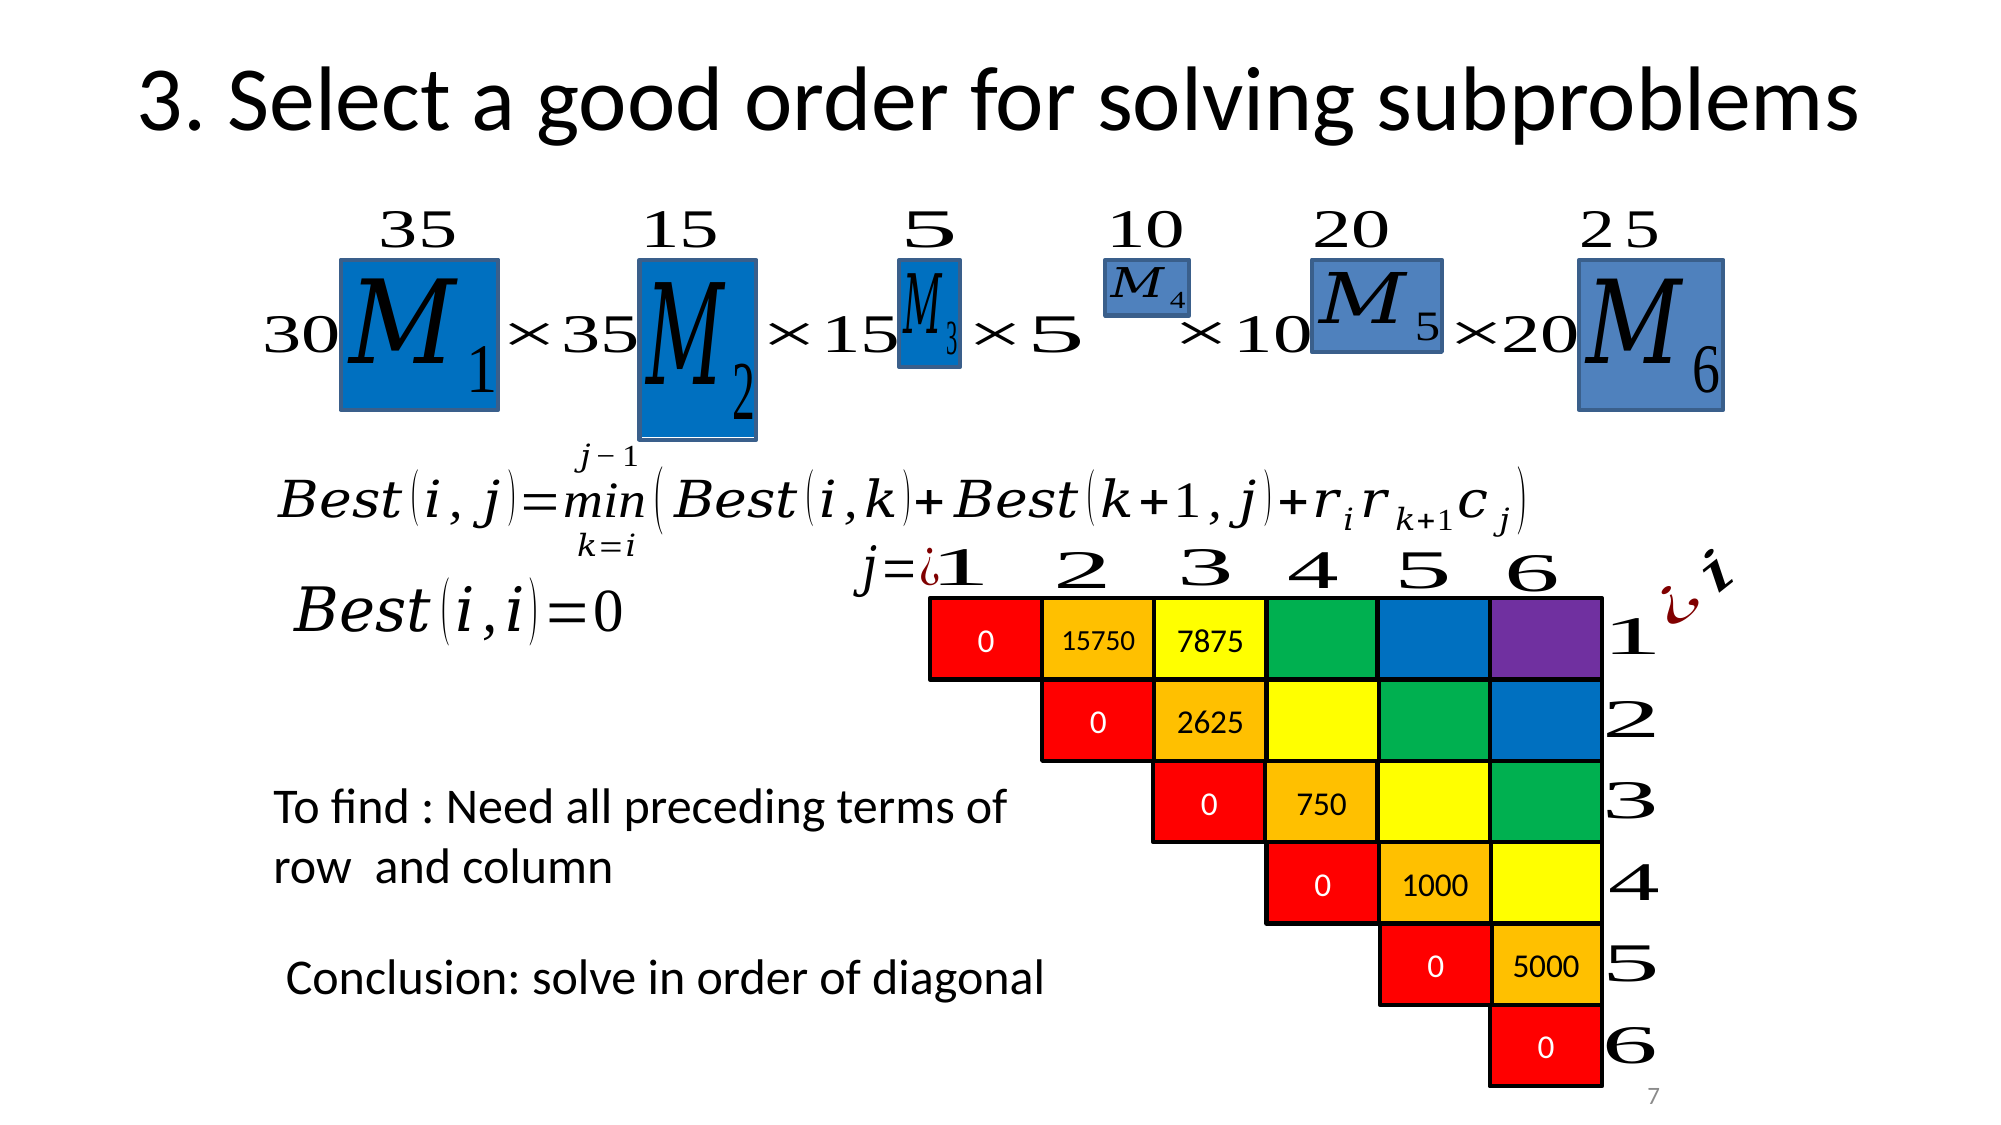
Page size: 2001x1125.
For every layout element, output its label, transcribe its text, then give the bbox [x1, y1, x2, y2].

slide_number 7 [1325, 1065, 1675, 1125]
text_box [929, 537, 1663, 1087]
title 3. Select a good order for solving subproblems [12, 0, 1988, 188]
text_box Conclusion: solve in order of diagonal [271, 936, 924, 1012]
